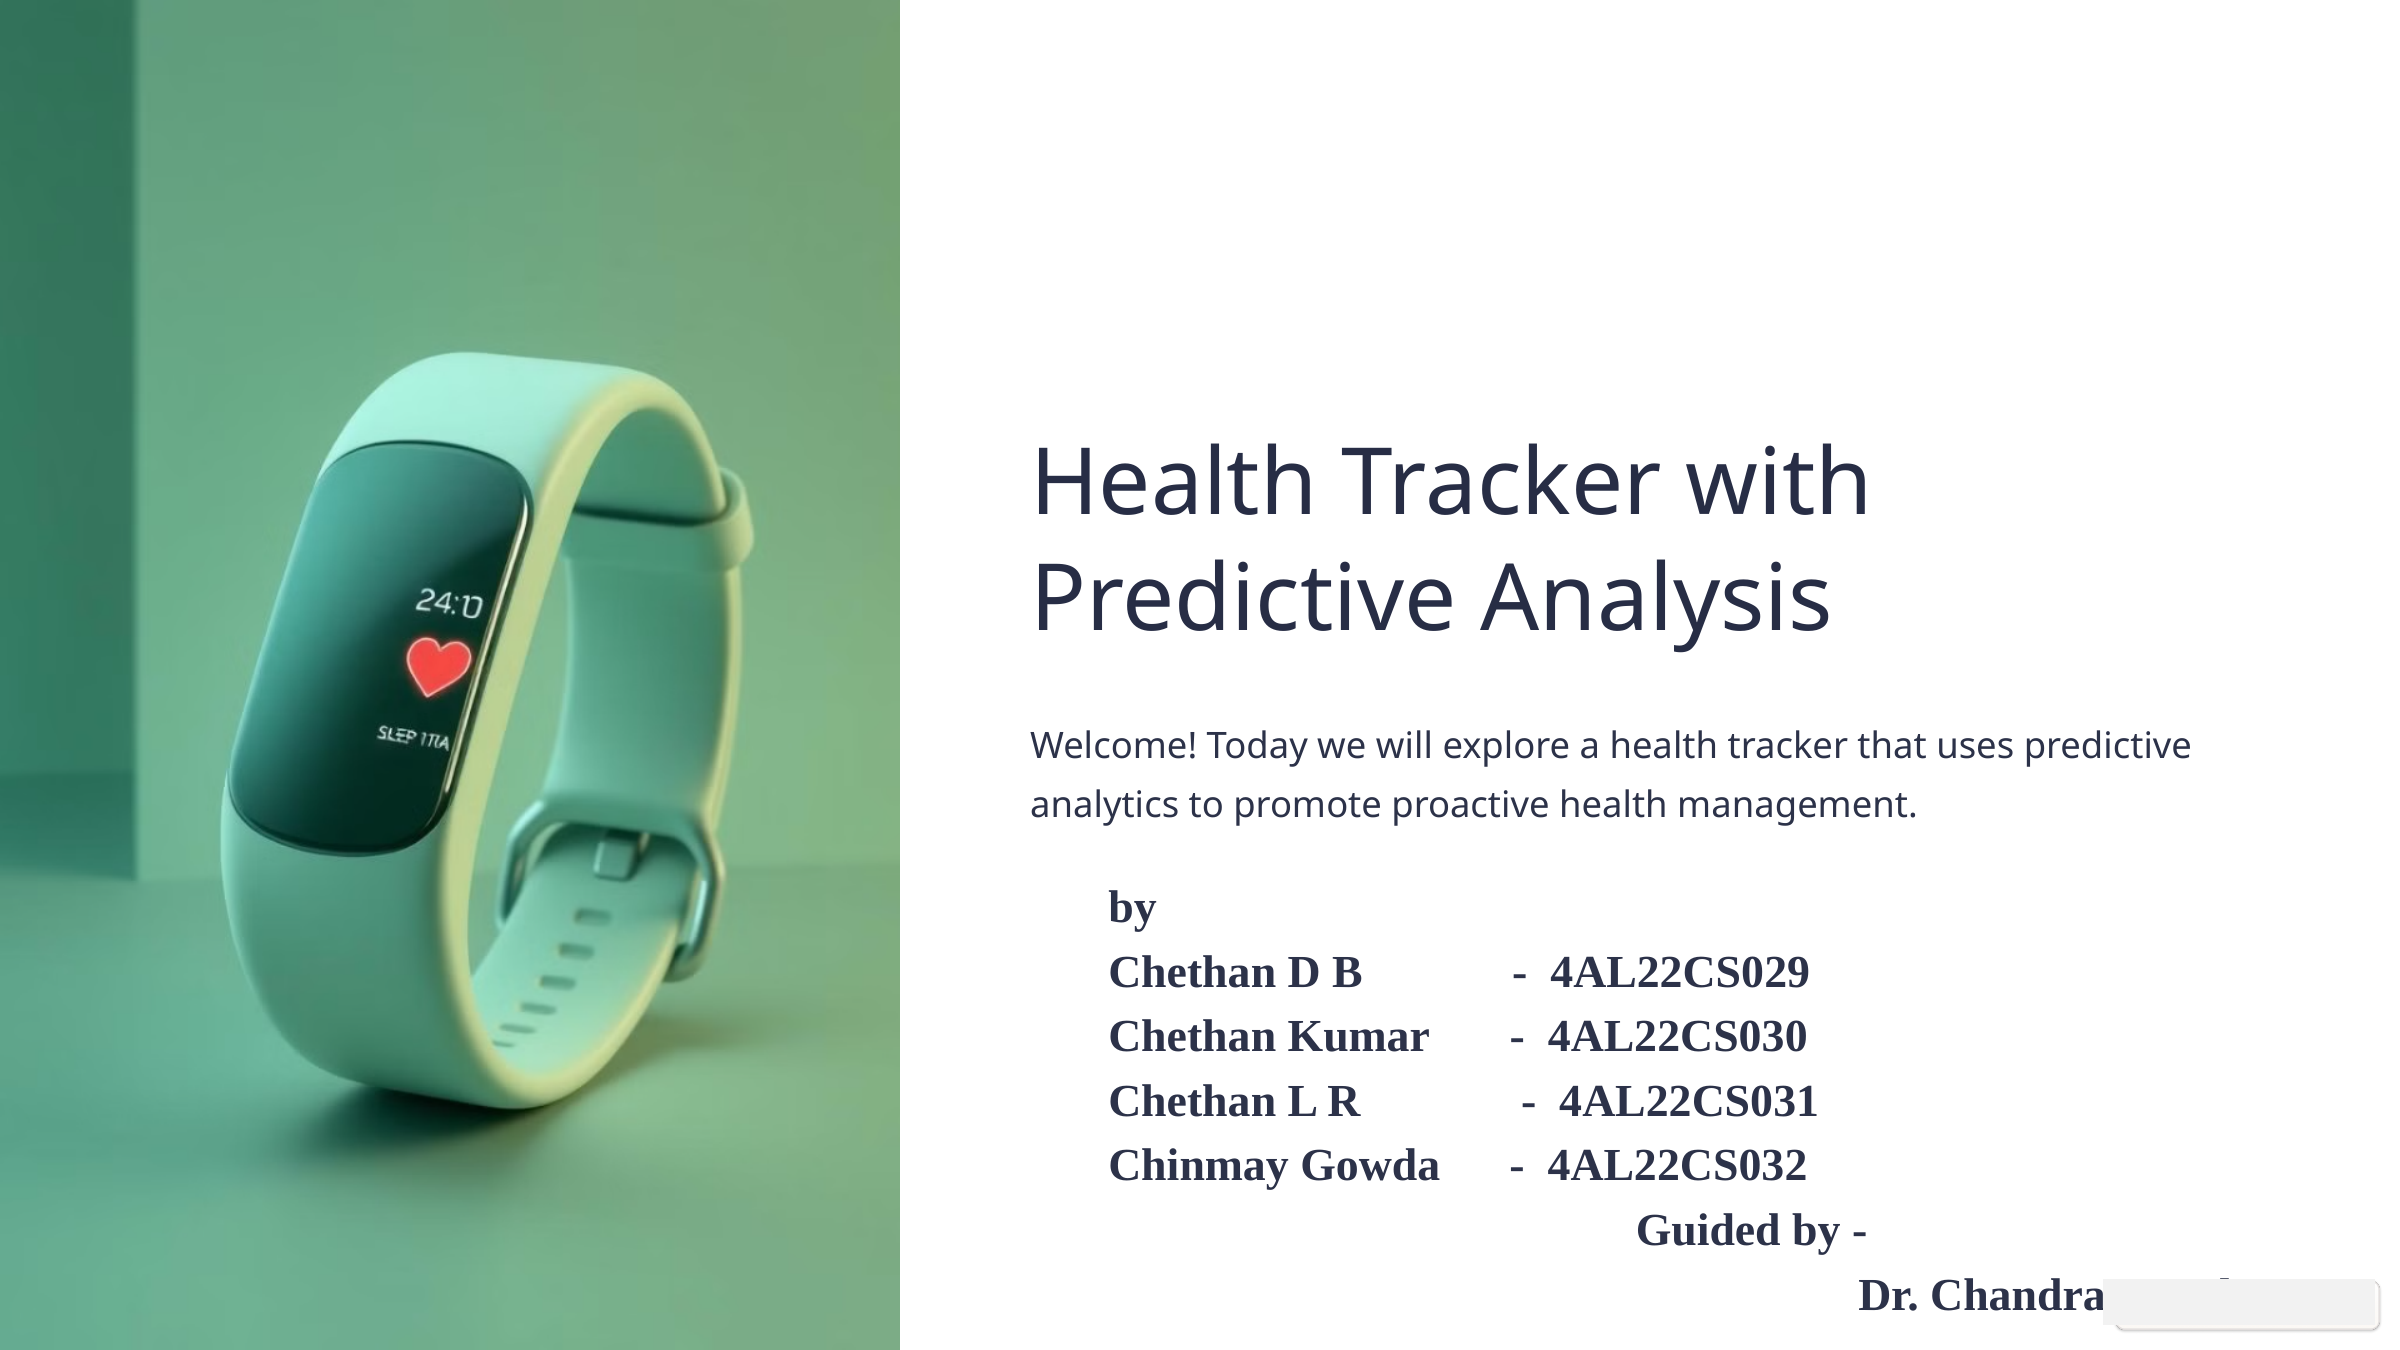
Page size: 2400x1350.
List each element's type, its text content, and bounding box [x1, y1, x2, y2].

picture [0, 0, 900, 1350]
text_box Health Tracker with Predictive Analysis [1030, 417, 2270, 651]
text_box Welcome! Today we will explore a health tracker that uses predictive analytics to promote proactive health management. [1030, 706, 2270, 826]
text_box [2103, 1279, 2375, 1325]
picture [2106, 1271, 2389, 1339]
text_box by Chethan D B - 4AL22CS029 Chethan Kumar - 4AL22CS030 Chethan L R - 4AL22CS031 Chinmay Gowda - 4AL22CS032 Guided by - Dr. Chandra Nayak [1108, 866, 1544, 933]
